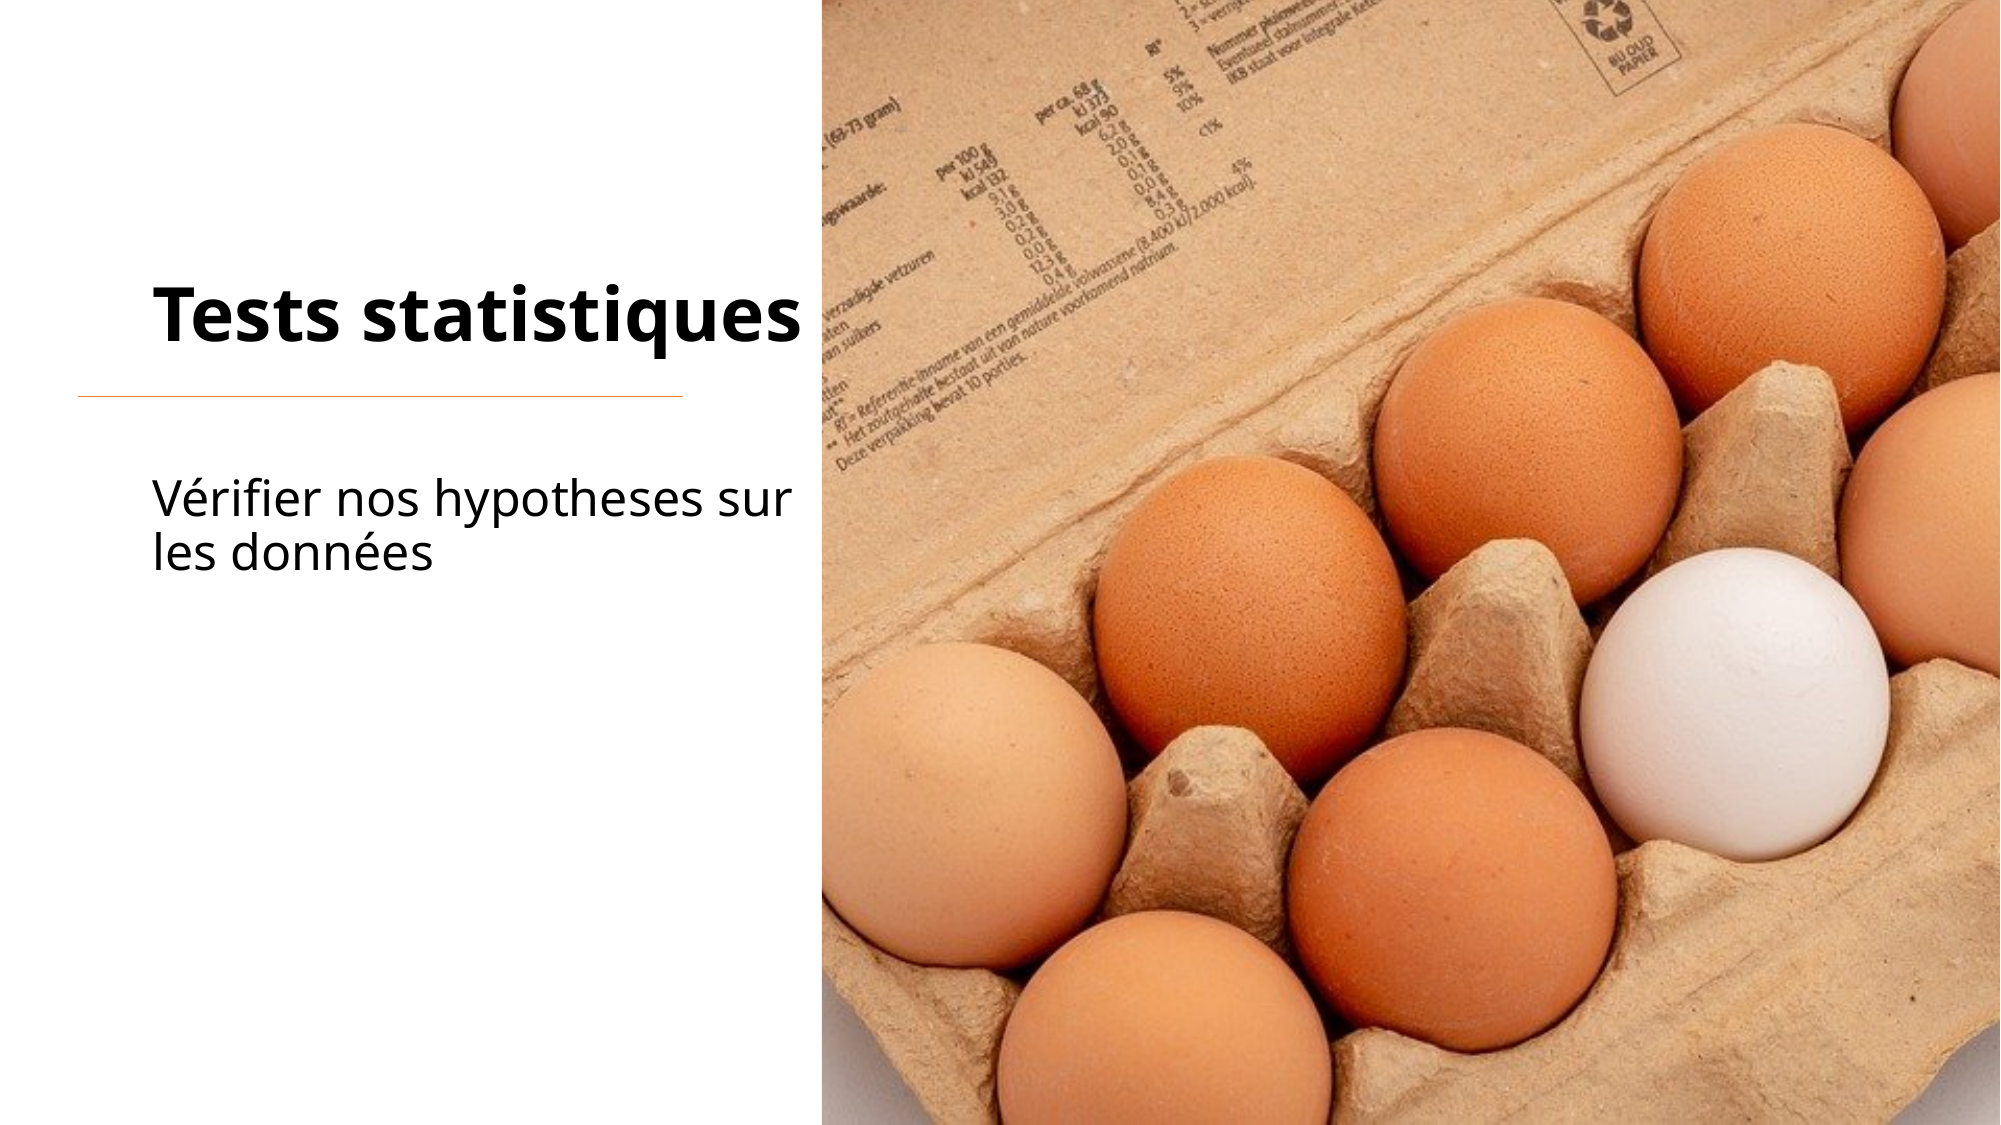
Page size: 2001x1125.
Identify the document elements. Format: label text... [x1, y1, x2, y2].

text_box [0, 0, 821, 1125]
picture [821, 0, 2000, 1125]
title Tests statistiques [137, 119, 821, 465]
list Vérifier nos hypotheses sur les données [137, 465, 821, 1035]
